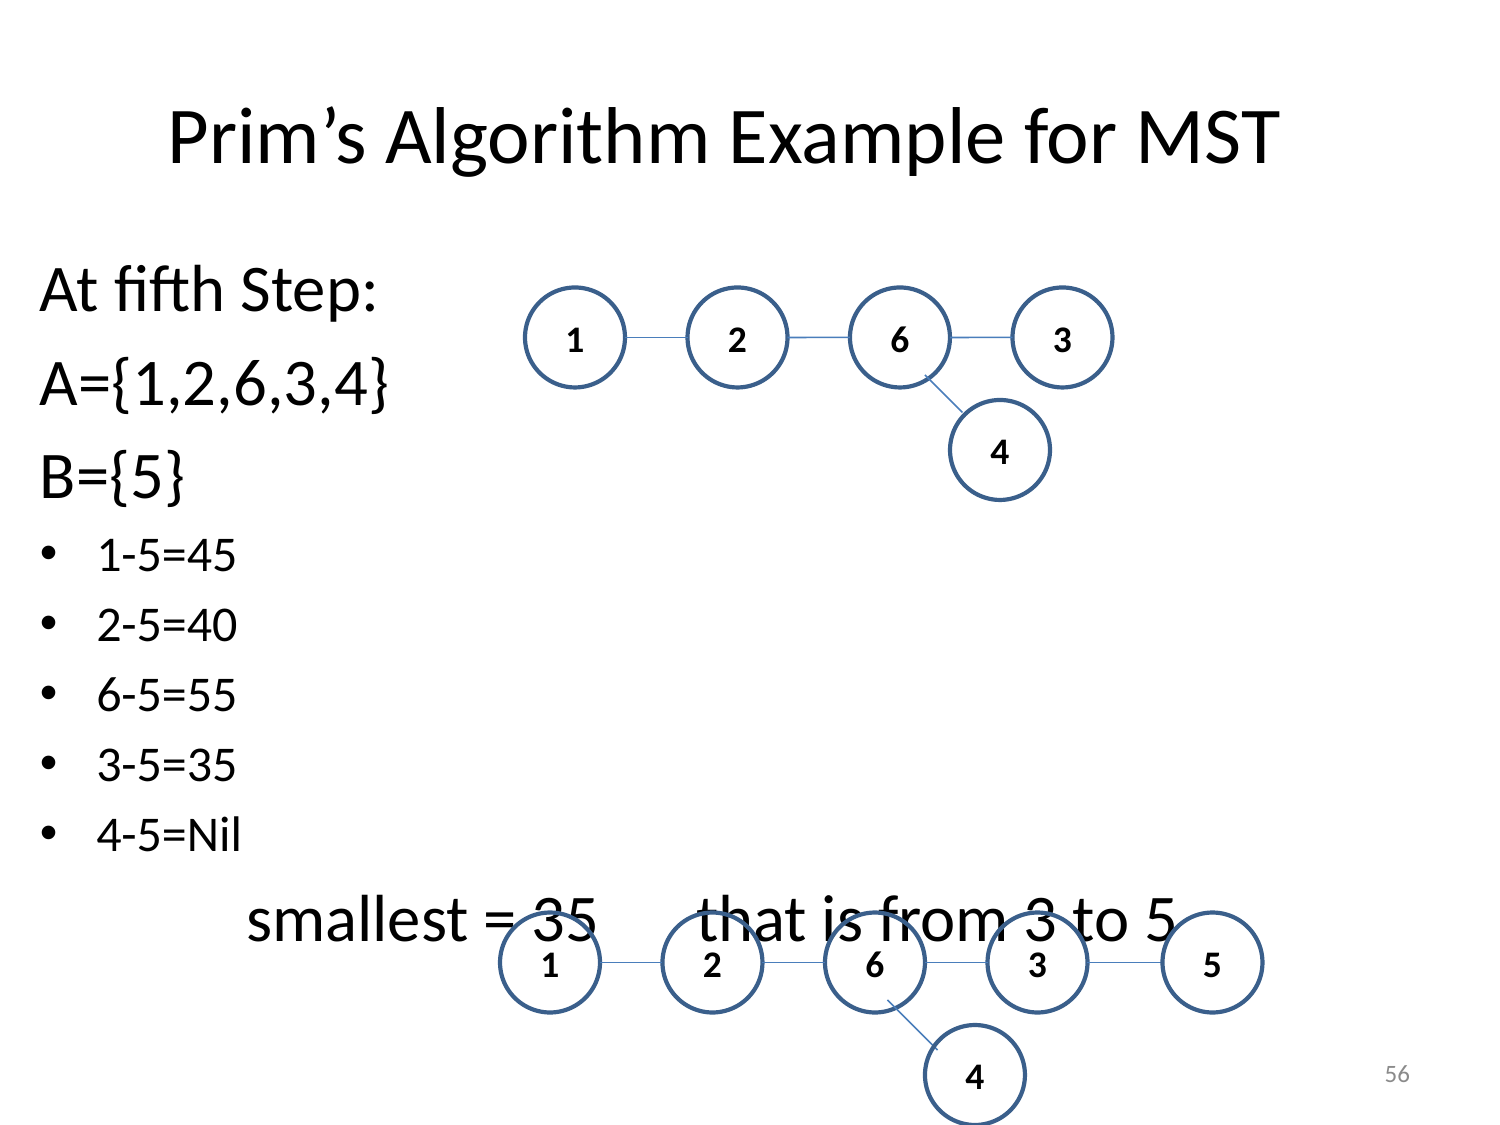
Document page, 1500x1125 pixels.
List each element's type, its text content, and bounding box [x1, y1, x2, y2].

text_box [924, 374, 963, 413]
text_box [887, 999, 938, 1051]
text_box 2 [660, 910, 765, 1015]
title Prim’s Algorithm Example for MST [87, 37, 1363, 225]
list At fifth Step: A={1,2,6,3,4} B={5} 1-5=45 2-5=40 6-5=55 3-5=35 4-5=Nil smallest = 35 that is from 3 to 5 [24, 237, 1500, 1025]
text_box 3 [985, 910, 1090, 1015]
text_box 4 [922, 1022, 1028, 1125]
text_box 6 [847, 285, 953, 390]
text_box 5 [1160, 910, 1265, 1015]
text_box 3 [1010, 285, 1115, 390]
text_box 1 [497, 910, 603, 1015]
text_box 4 [947, 397, 1053, 503]
slide_number 56 [1074, 1042, 1425, 1103]
text_box 1 [522, 285, 628, 390]
text_box 6 [822, 910, 928, 1015]
text_box 2 [685, 285, 790, 390]
